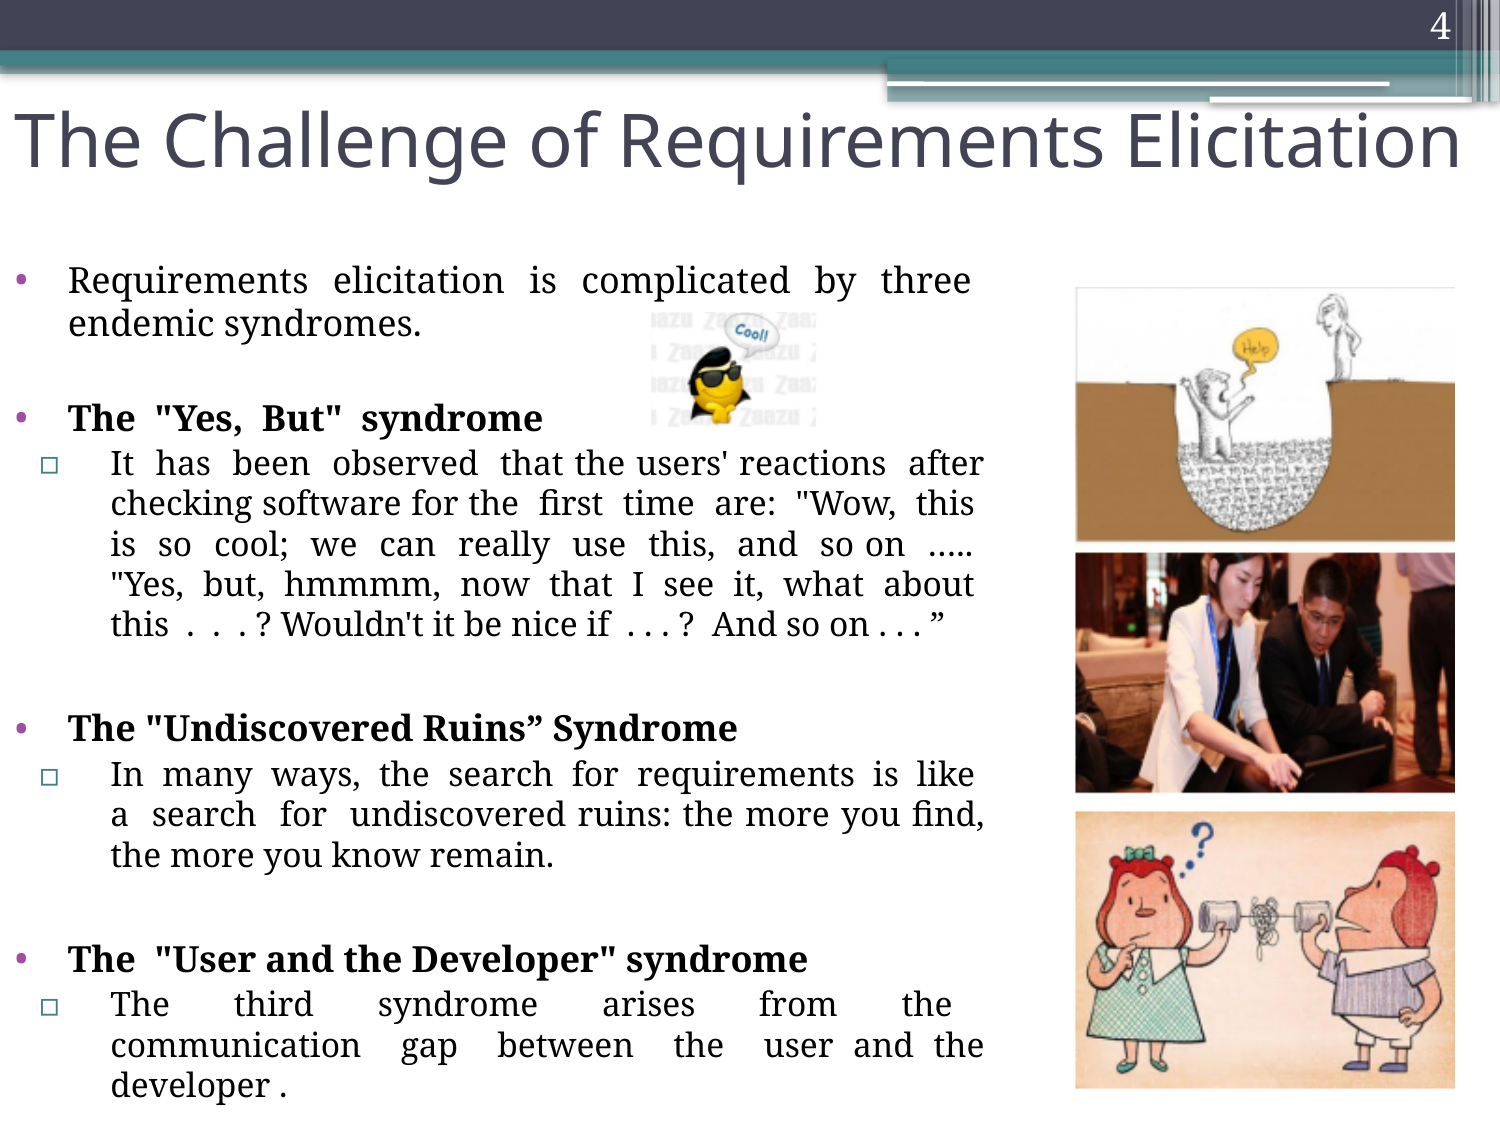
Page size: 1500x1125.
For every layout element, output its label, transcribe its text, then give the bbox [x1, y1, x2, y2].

picture [1074, 287, 1455, 1091]
list Requirements elicitation is complicated by three endemic syndromes. The "Yes, But" syndrome It has been observed that the users' reactions after checking software for the first time are: "Wow, this is so cool; we can really use this, and so on ….. "Yes, but, hmmmm, now that I see it, what about this . . . ? Wouldn't it be nice if . . . ? And so on . . . ” The "Undiscovered Ruins” Syndrome In many ways, the search for requirements is like a search for undiscovered ruins: the more you find, the more you know remain. The "User and the Developer" syndrome The third syndrome arises from the communication gap between the user and the developer . [0, 249, 1000, 1113]
title The Challenge of Requirements Elicitation [0, 50, 1500, 225]
slide_number 4 [1341, 0, 1466, 61]
picture [649, 312, 821, 427]
